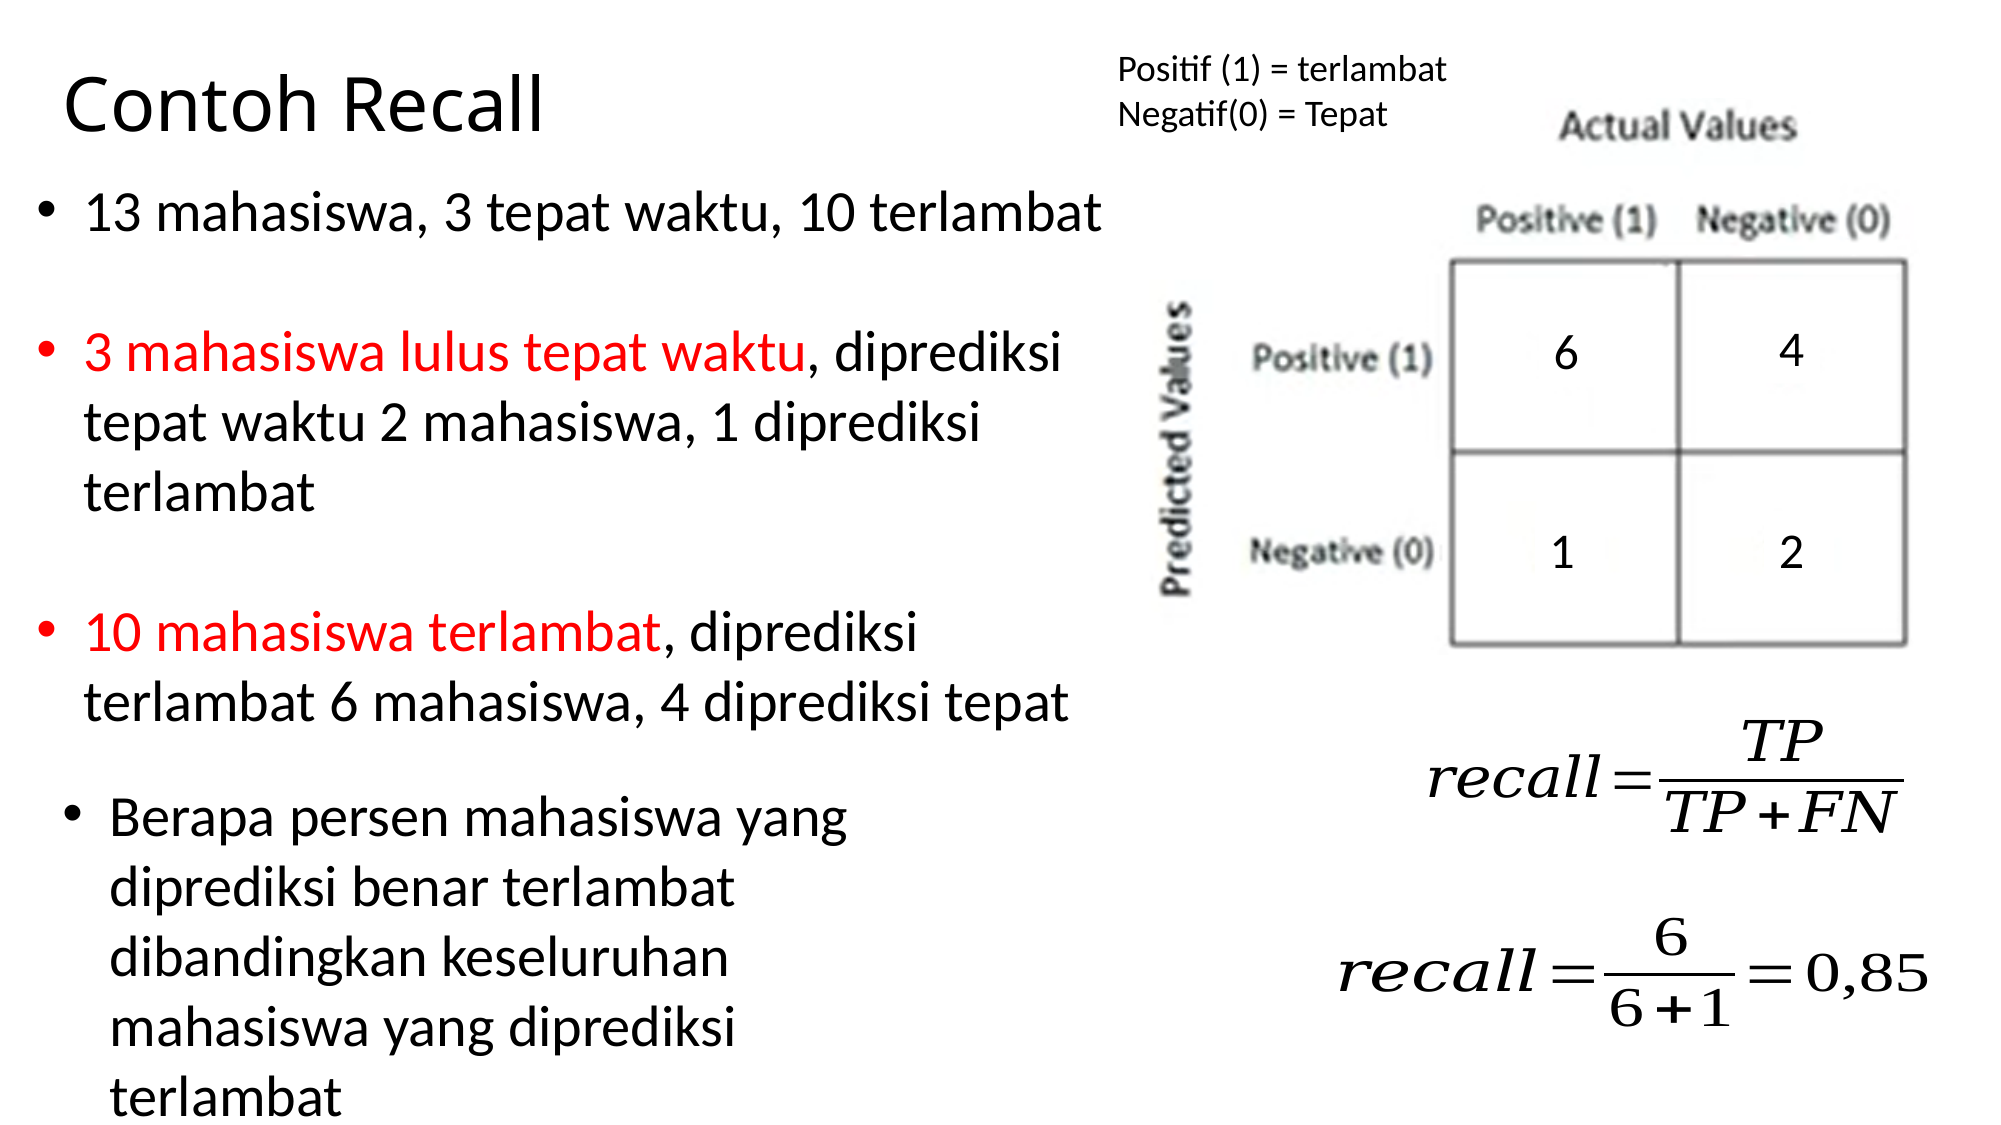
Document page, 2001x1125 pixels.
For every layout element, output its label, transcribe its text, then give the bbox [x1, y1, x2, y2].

picture [1149, 98, 1920, 655]
text_box 13 mahasiswa, 3 tepat waktu, 10 terlambat 3 mahasiswa lulus tepat waktu, diprediksi tepat waktu 2 mahasiswa, 1 diprediksi terlambat 10 mahasiswa terlambat, diprediksi terlambat 6 mahasiswa, 4 diprediksi tepat [21, 166, 1142, 741]
title Contoh Recall [47, 37, 840, 166]
text_box Berapa persen mahasiswa yang diprediksi benar terlambat dibandingkan keseluruhan mahasiswa yang diprediksi terlambat [47, 770, 973, 1125]
text_box Positif (1) = terlambat Negatif(0) = Tepat [1103, 36, 1633, 142]
